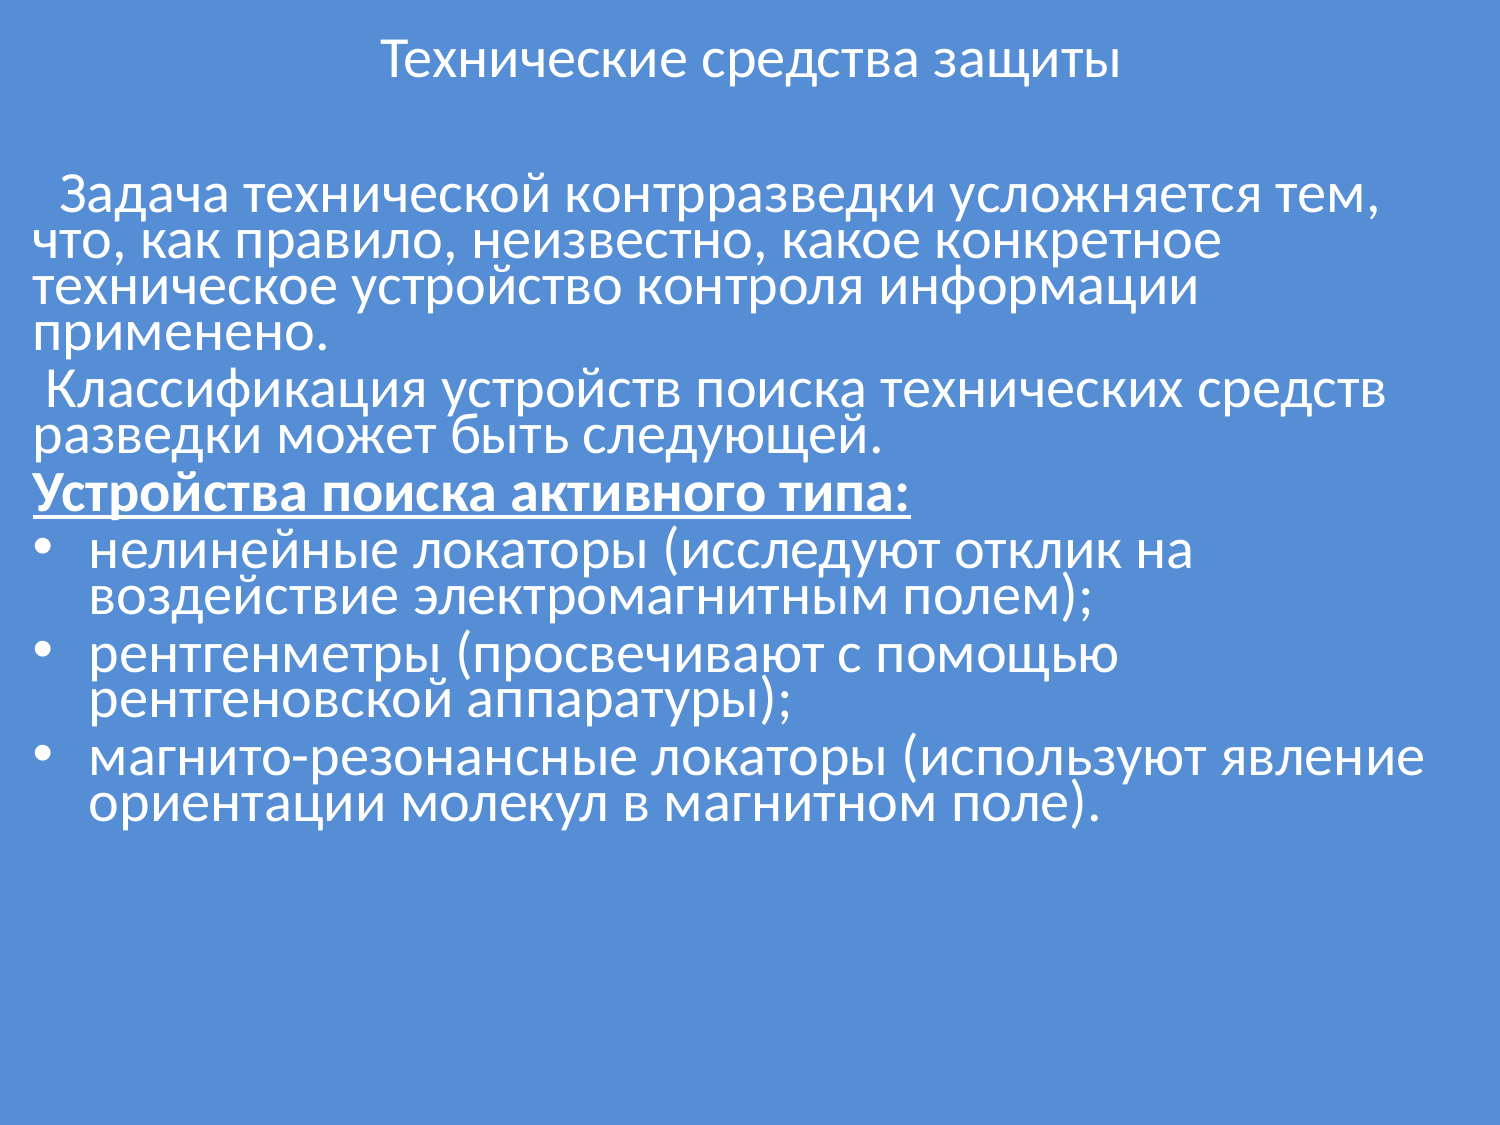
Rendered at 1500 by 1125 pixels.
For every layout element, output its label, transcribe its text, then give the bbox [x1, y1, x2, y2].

title Технические средства защиты [76, 7, 1427, 102]
list Задача технической контрразведки усложняется тем, что, как правило, неизвестно, какое конкретное техническое устройство контроля информации применено. Классификация устройств поиска технических средств разведки может быть следующей. Устройства поиска активного типа: нелинейные локаторы (исследуют отклик на воздействие электромагнитным полем); рентгенметры (просвечивают с помощью рентгеновской аппаратуры); магнито-резонансные локаторы (используют явление ориентации молекул в магнитном поле). [17, 113, 1471, 1125]
